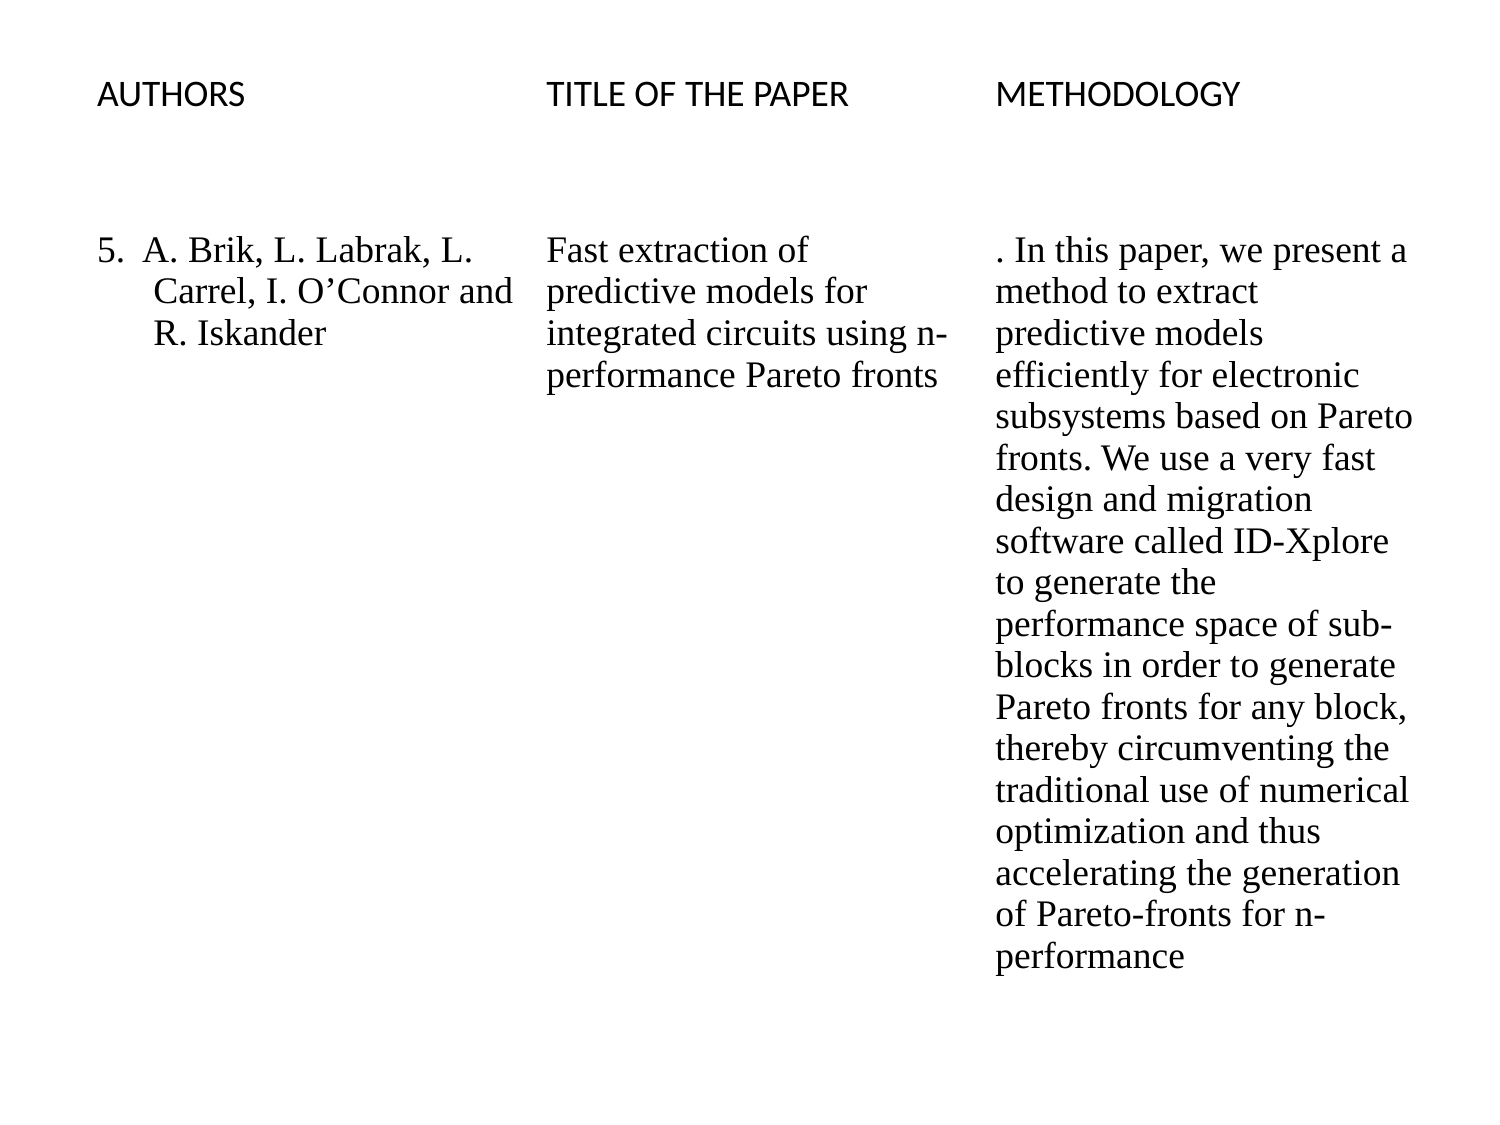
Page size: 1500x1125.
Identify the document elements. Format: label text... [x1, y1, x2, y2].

table_cell . In this paper, we present a method to extract predictive models efficiently for electronic subsystems based on Pareto fronts. We use a very fast design and migration software called ID-Xplore to generate the performance space of sub-blocks in order to generate Pareto fronts for any block, thereby circumventing the traditional use of numerical optimization and thus accelerating the generation of Pareto-fronts for n-performance [980, 221, 1430, 996]
table_cell Fast extraction of predictive models for integrated circuits using n-performance Pareto fronts [531, 221, 980, 996]
table_header METHODOLOGY [980, 70, 1430, 221]
table_header TITLE OF THE PAPER [531, 70, 980, 221]
table_header AUTHORS [82, 70, 531, 221]
table_cell 5. A. Brik, L. Labrak, L. Carrel, I. O’Connor and R. Iskander [82, 221, 531, 996]
